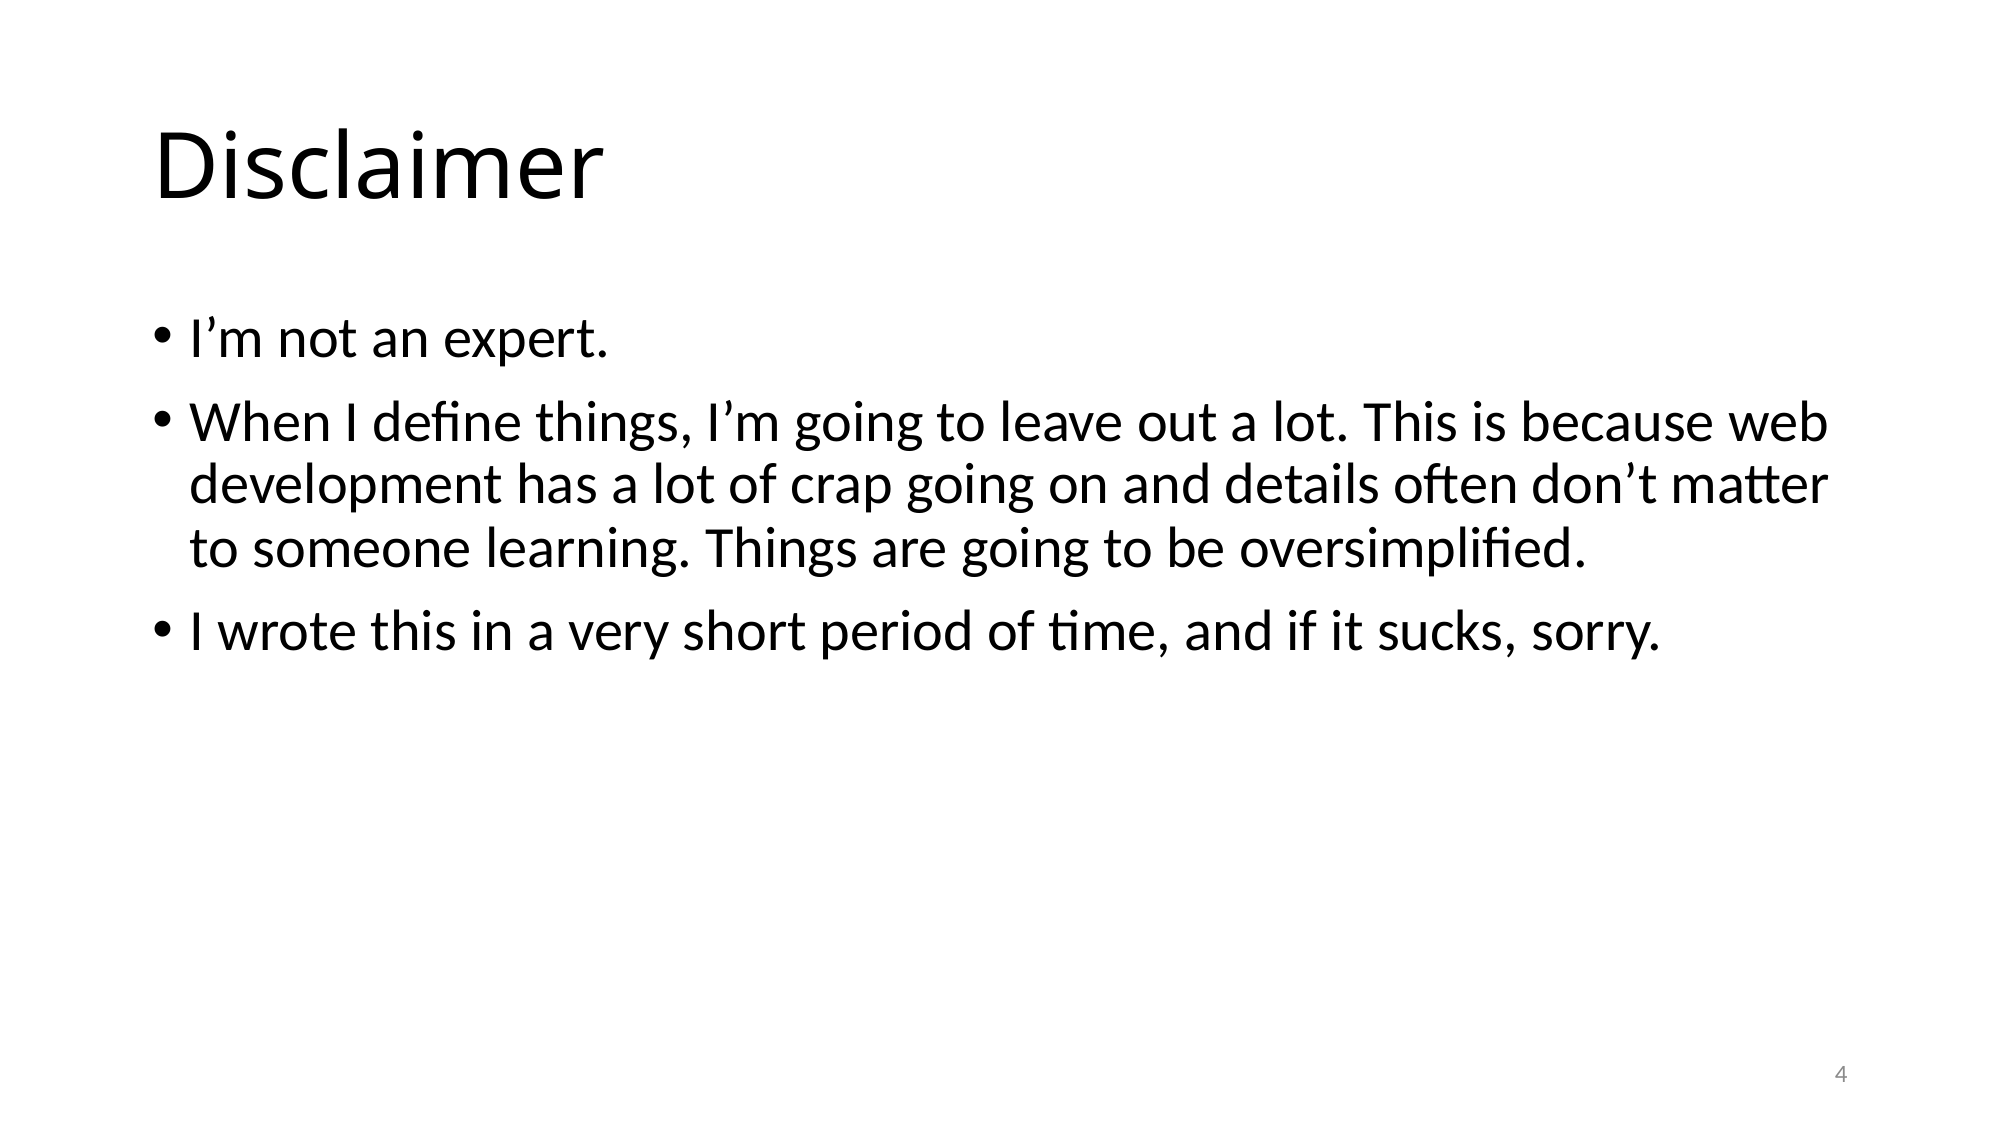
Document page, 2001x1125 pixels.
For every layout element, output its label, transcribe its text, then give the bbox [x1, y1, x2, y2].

title Disclaimer [137, 59, 1863, 278]
slide_number 3 [1412, 1042, 1863, 1103]
list I’m not an expert. When I define things, I’m going to leave out a lot. This is because web development has a lot of crap going on and details often don’t matter to someone learning. Things are going to be oversimplified. I wrote this in a very short period of time, and if it sucks, sorry. [137, 299, 1863, 1014]
